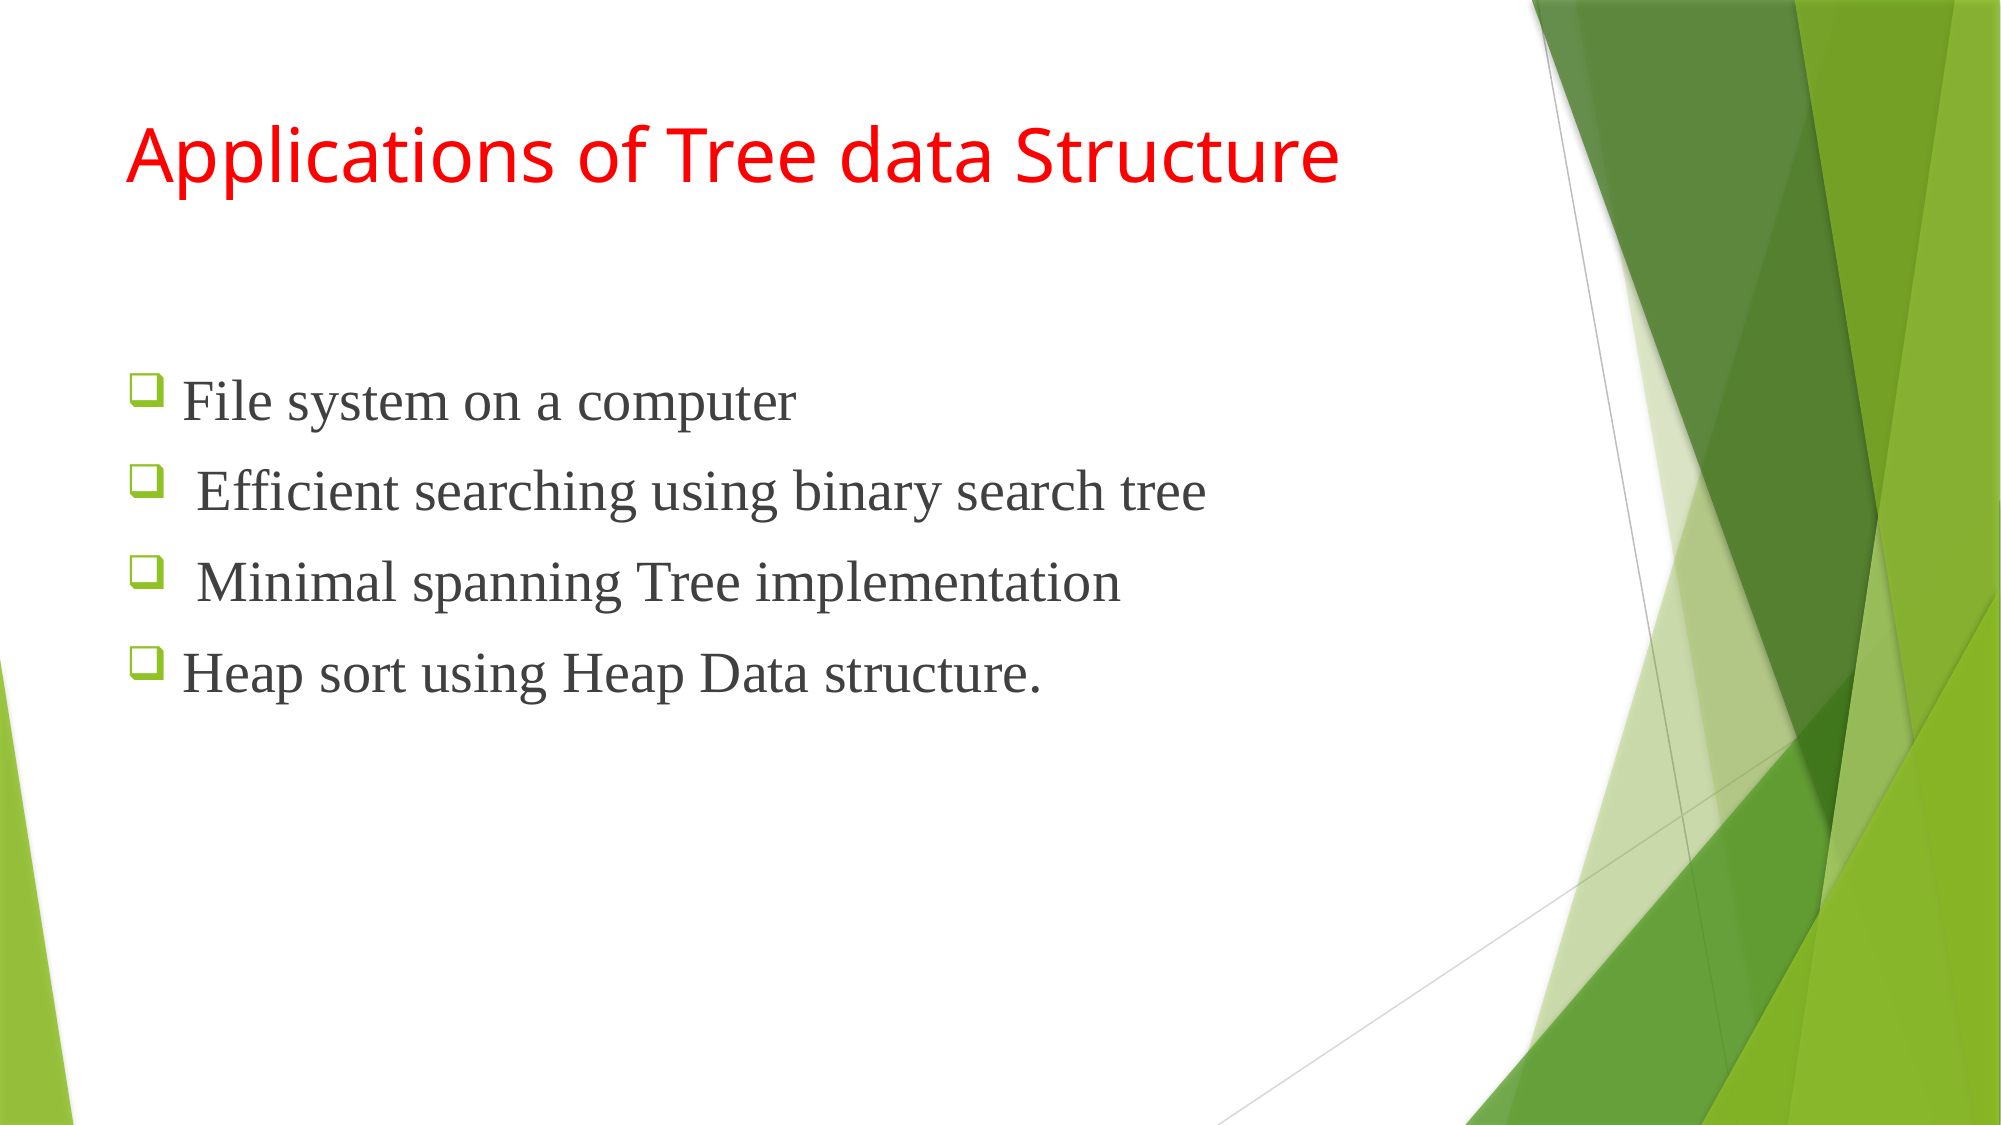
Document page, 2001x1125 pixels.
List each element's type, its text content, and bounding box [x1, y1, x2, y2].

list File system on a computer Efficient searching using binary search tree Minimal spanning Tree implementation Heap sort using Heap Data structure. [111, 354, 1522, 992]
title Applications of Tree data Structure [111, 99, 1522, 317]
